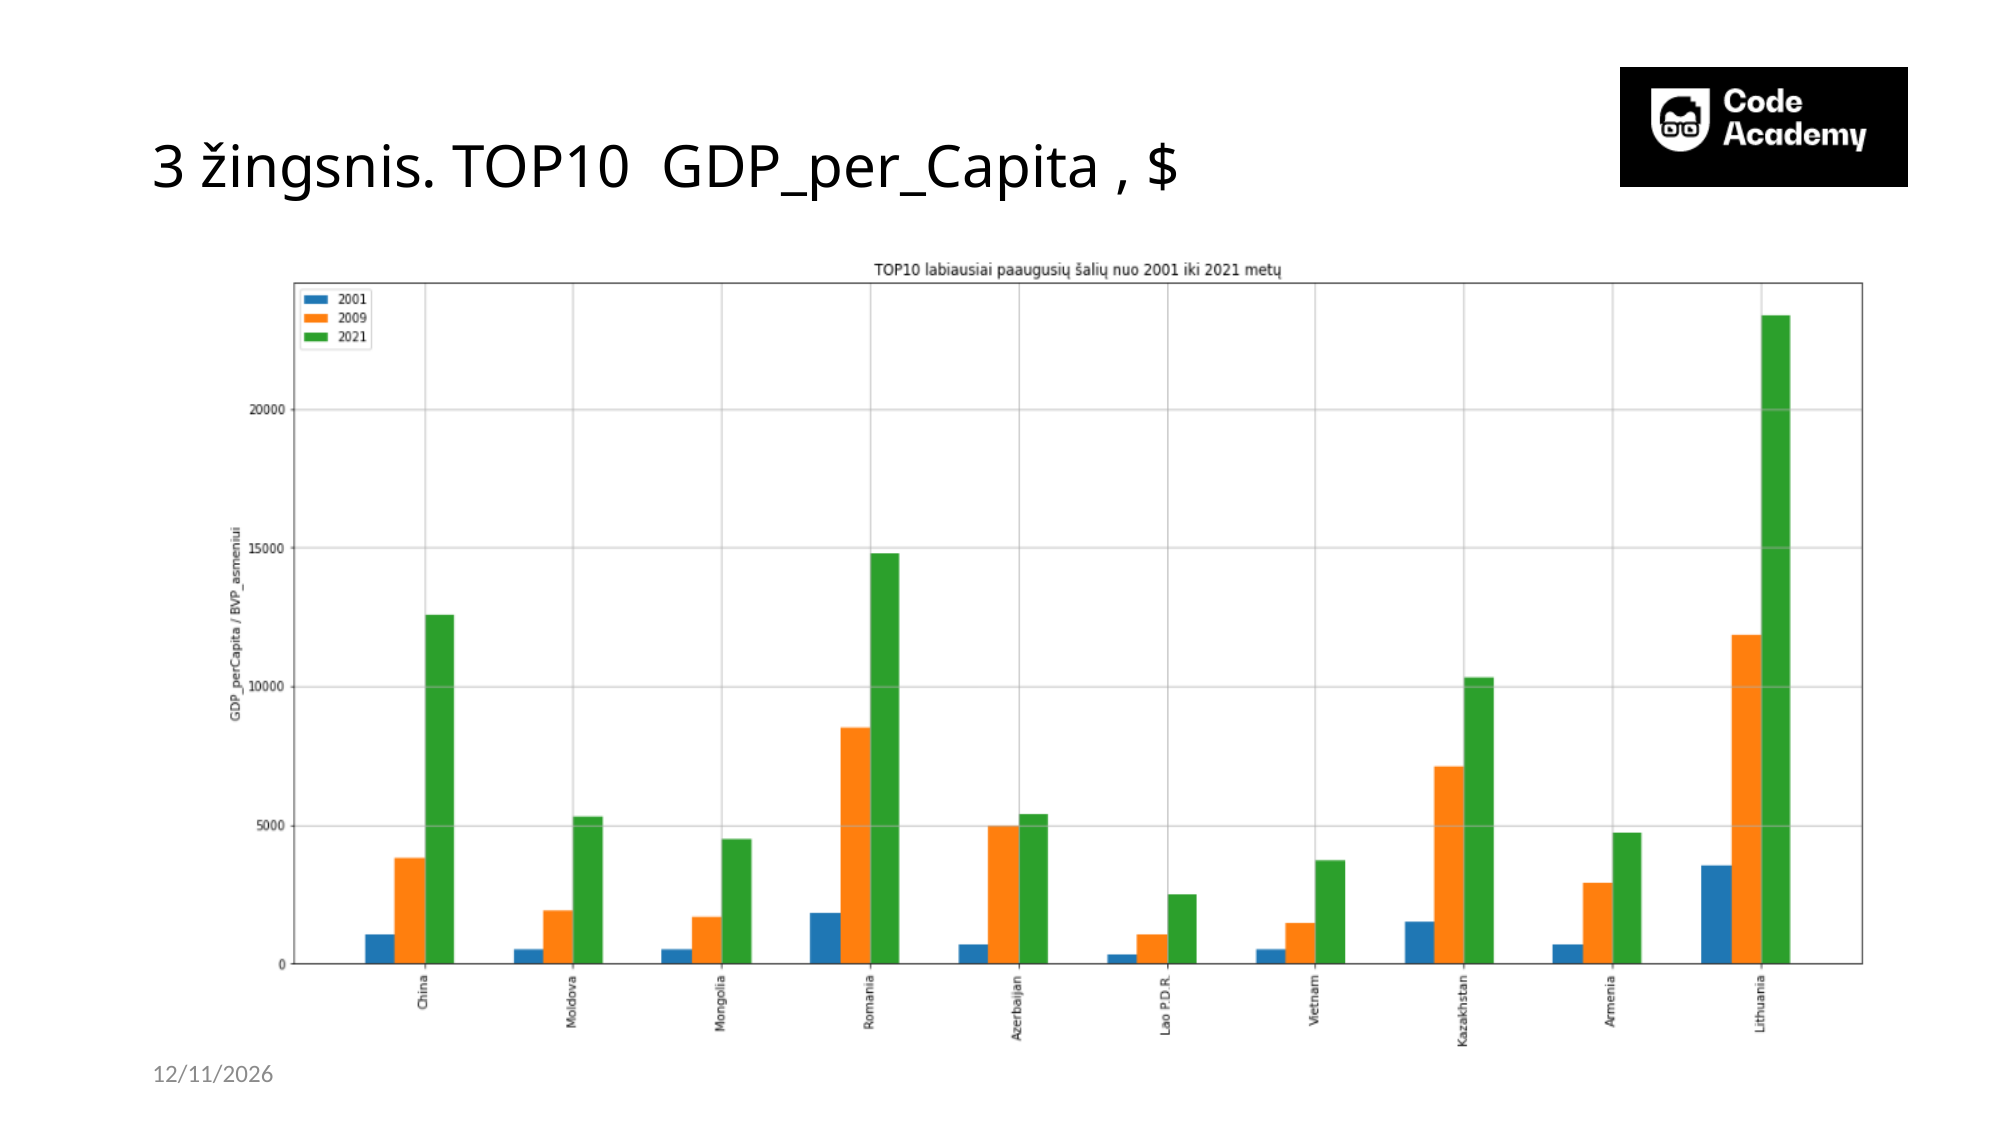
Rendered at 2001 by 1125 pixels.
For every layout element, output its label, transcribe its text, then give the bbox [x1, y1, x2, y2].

picture [1620, 67, 1908, 187]
picture [185, 254, 1882, 1055]
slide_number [137, 1042, 588, 1103]
title 3 žingsnis. TOP10 GDP_per_Capita , $ [137, 59, 1863, 278]
